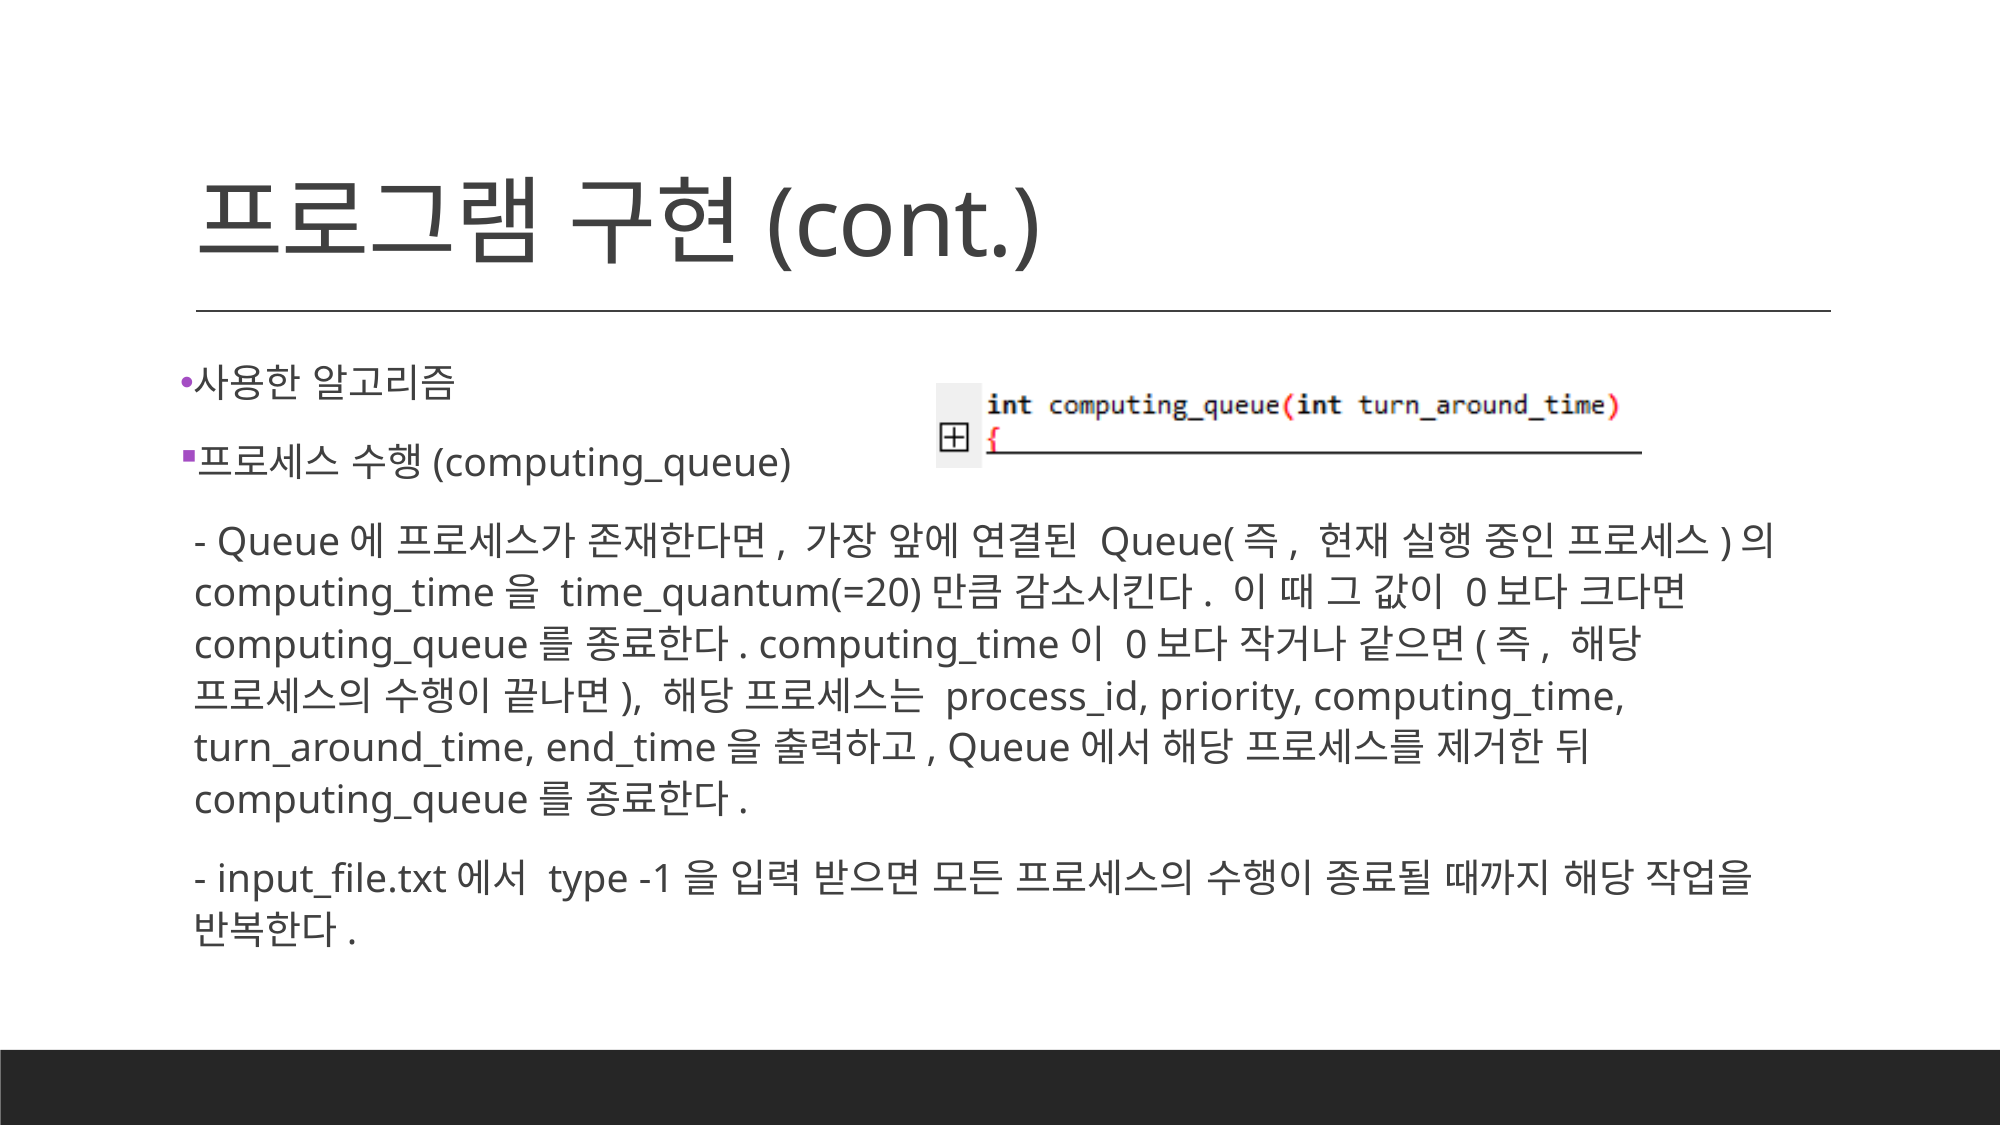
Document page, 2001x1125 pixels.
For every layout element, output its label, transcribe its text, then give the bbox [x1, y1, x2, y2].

list 사용한 알고리즘 프로세스 수행(computing_queue) - Queue에 프로세스가 존재한다면, 가장 앞에 연결된 Queue(즉, 현재 실행 중인 프로세스)의 computing_time을 time_quantum(=20)만큼 감소시킨다. 이 때 그 값이 0보다 크다면 computing_queue를 종료한다. computing_time이 0보다 작거나 같으면(즉, 해당 프로세스의 수행이 끝나면), 해당 프로세스는 process_id, priority, computing_time, turn_around_time, end_time을 출력하고, Queue에서 해당 프로세스를 제거한 뒤 computing_queue를 종료한다. - input_file.txt에서 type -1을 입력 받으면 모든 프로세스의 수행이 종료될 때까지 해당 작업을 반복한다. [180, 345, 1830, 963]
title 프로그램 구현(cont.) [180, 47, 1830, 285]
picture [936, 383, 1643, 469]
